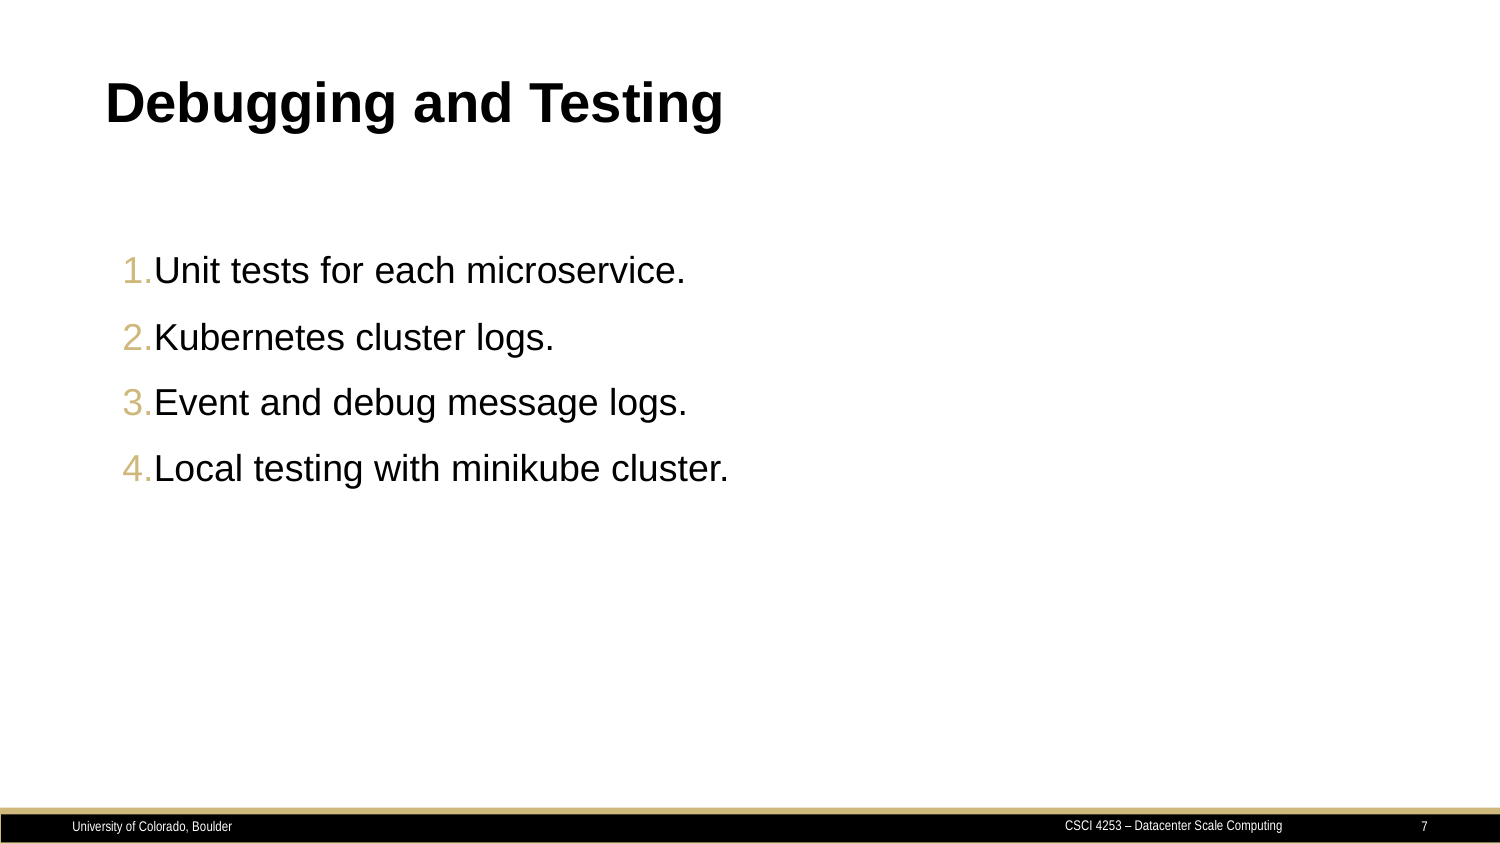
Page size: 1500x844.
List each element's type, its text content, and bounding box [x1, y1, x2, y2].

title Debugging and Testing [58, 53, 1304, 148]
list Unit tests for each microservice. Kubernetes cluster logs. Event and debug message logs. Local testing with minikube cluster. [107, 239, 1361, 780]
